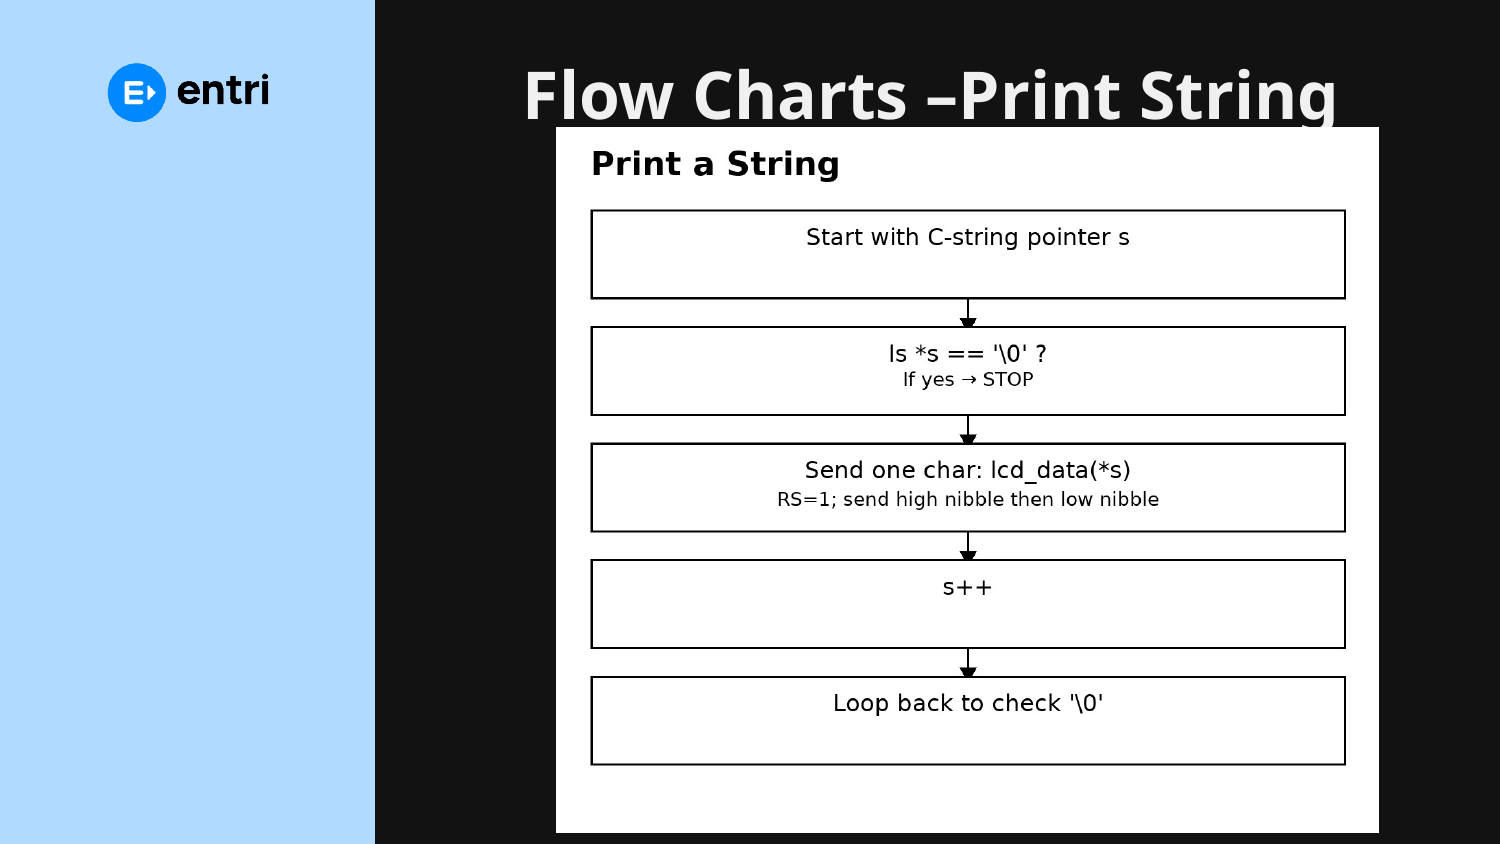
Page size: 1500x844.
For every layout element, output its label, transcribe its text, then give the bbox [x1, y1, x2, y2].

picture [0, 0, 1500, 844]
title Flow Charts –Print String [447, 26, 1417, 148]
picture [98, 55, 277, 130]
